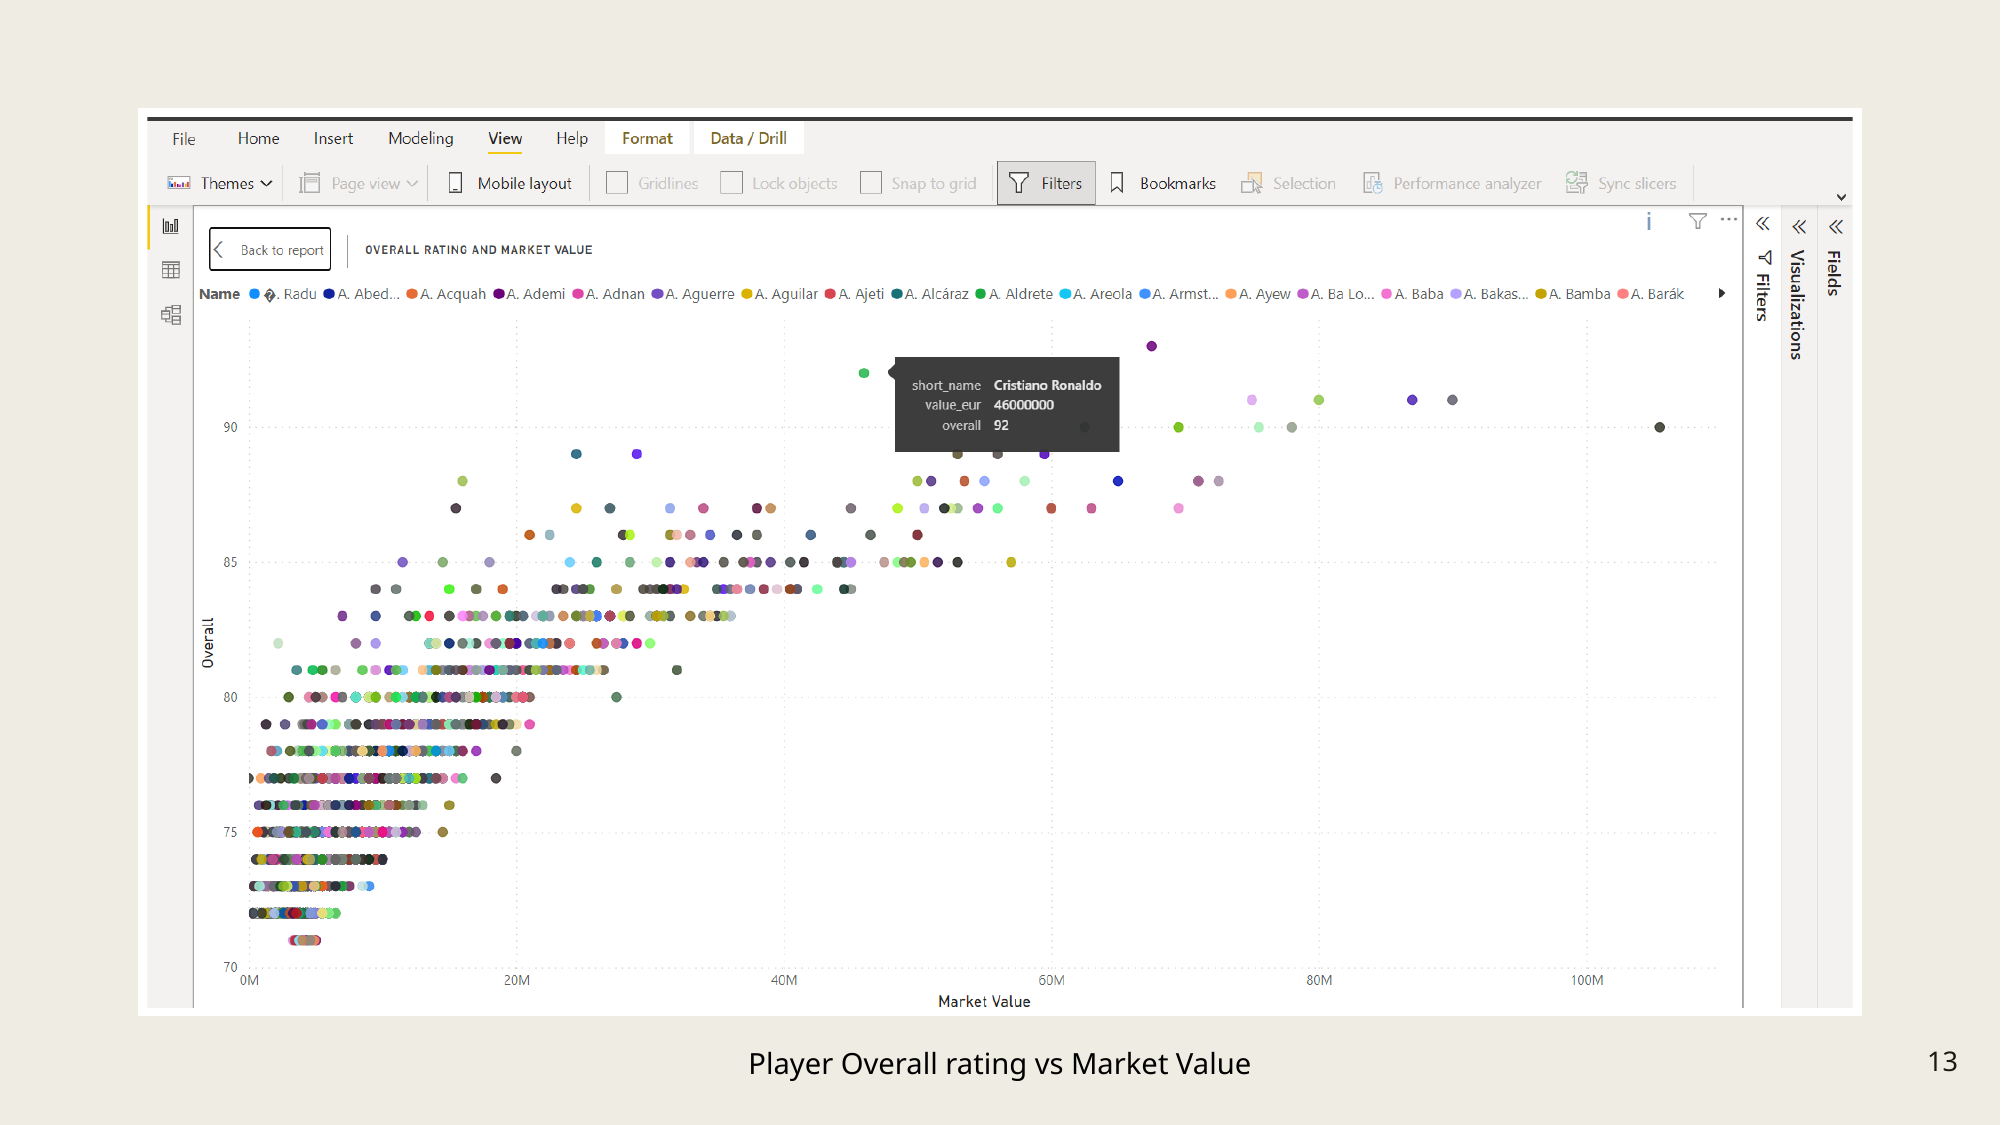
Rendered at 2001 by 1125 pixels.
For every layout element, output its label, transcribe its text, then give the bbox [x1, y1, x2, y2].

slide_number ‹#› [1853, 1019, 1974, 1106]
text_box Player Overall rating vs Market Value [538, 1030, 1462, 1096]
picture [147, 117, 1853, 1008]
